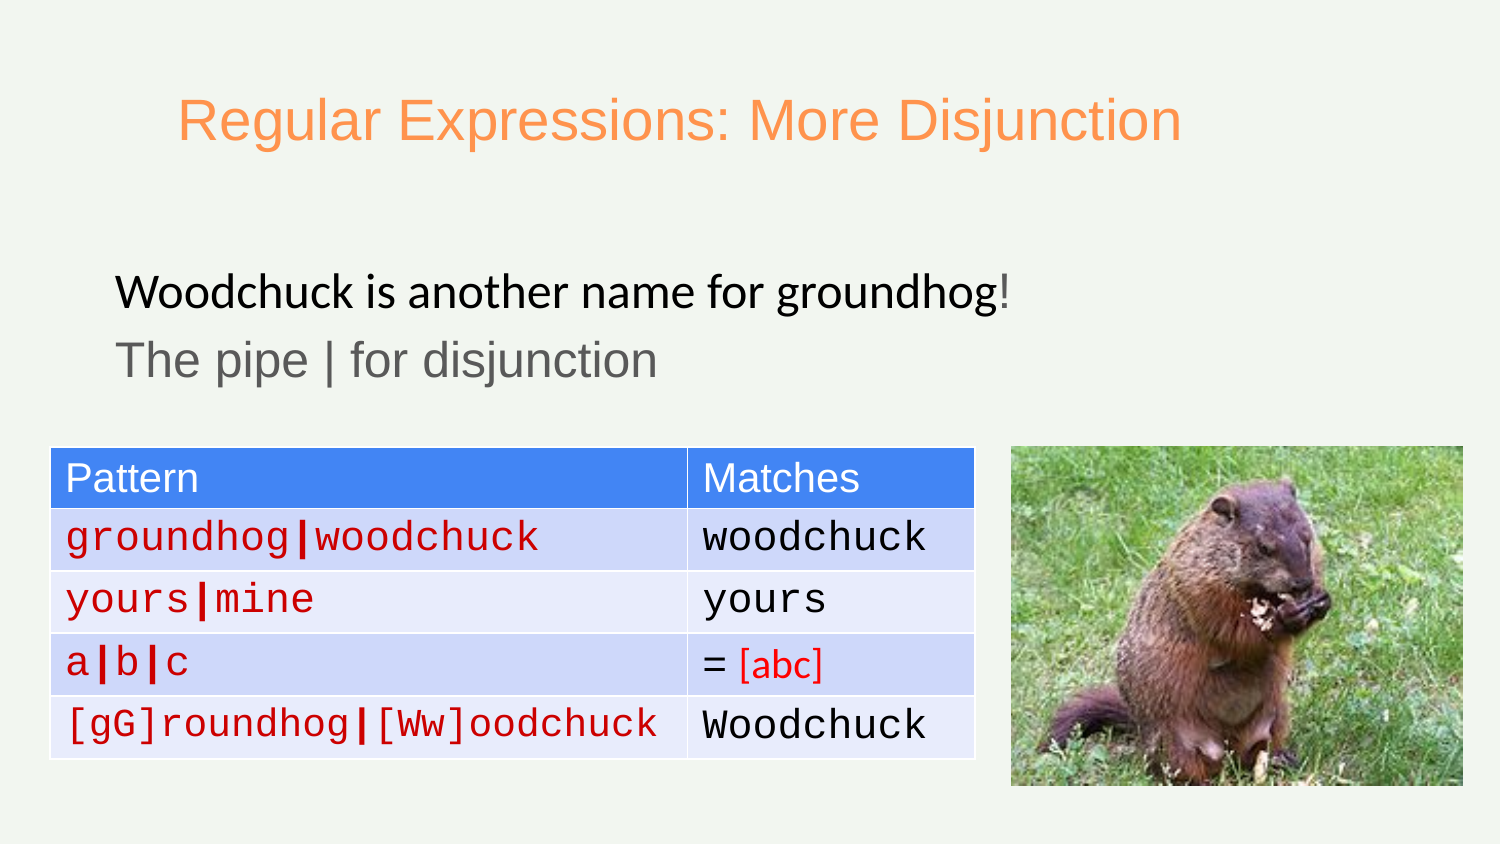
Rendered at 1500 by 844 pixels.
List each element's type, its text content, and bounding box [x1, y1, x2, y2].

list Woodchuck is another name for groundhog! The pipe | for disjunction [99, 234, 1350, 844]
table_cell Woodchuck [688, 697, 974, 758]
table_header Pattern [51, 448, 687, 508]
table_cell [gG]roundhog|[Ww]oodchuck [51, 697, 687, 758]
picture [1011, 446, 1464, 786]
title Regular Expressions: More Disjunction [162, 67, 1438, 190]
table_cell a|b|c [51, 634, 687, 695]
table_cell groundhog|woodchuck [51, 509, 687, 570]
table_header Matches [688, 448, 974, 508]
table_cell = [abc] [688, 634, 974, 695]
table_cell yours [688, 572, 974, 632]
table_cell woodchuck [688, 509, 974, 570]
table_cell yours|mine [51, 572, 687, 632]
